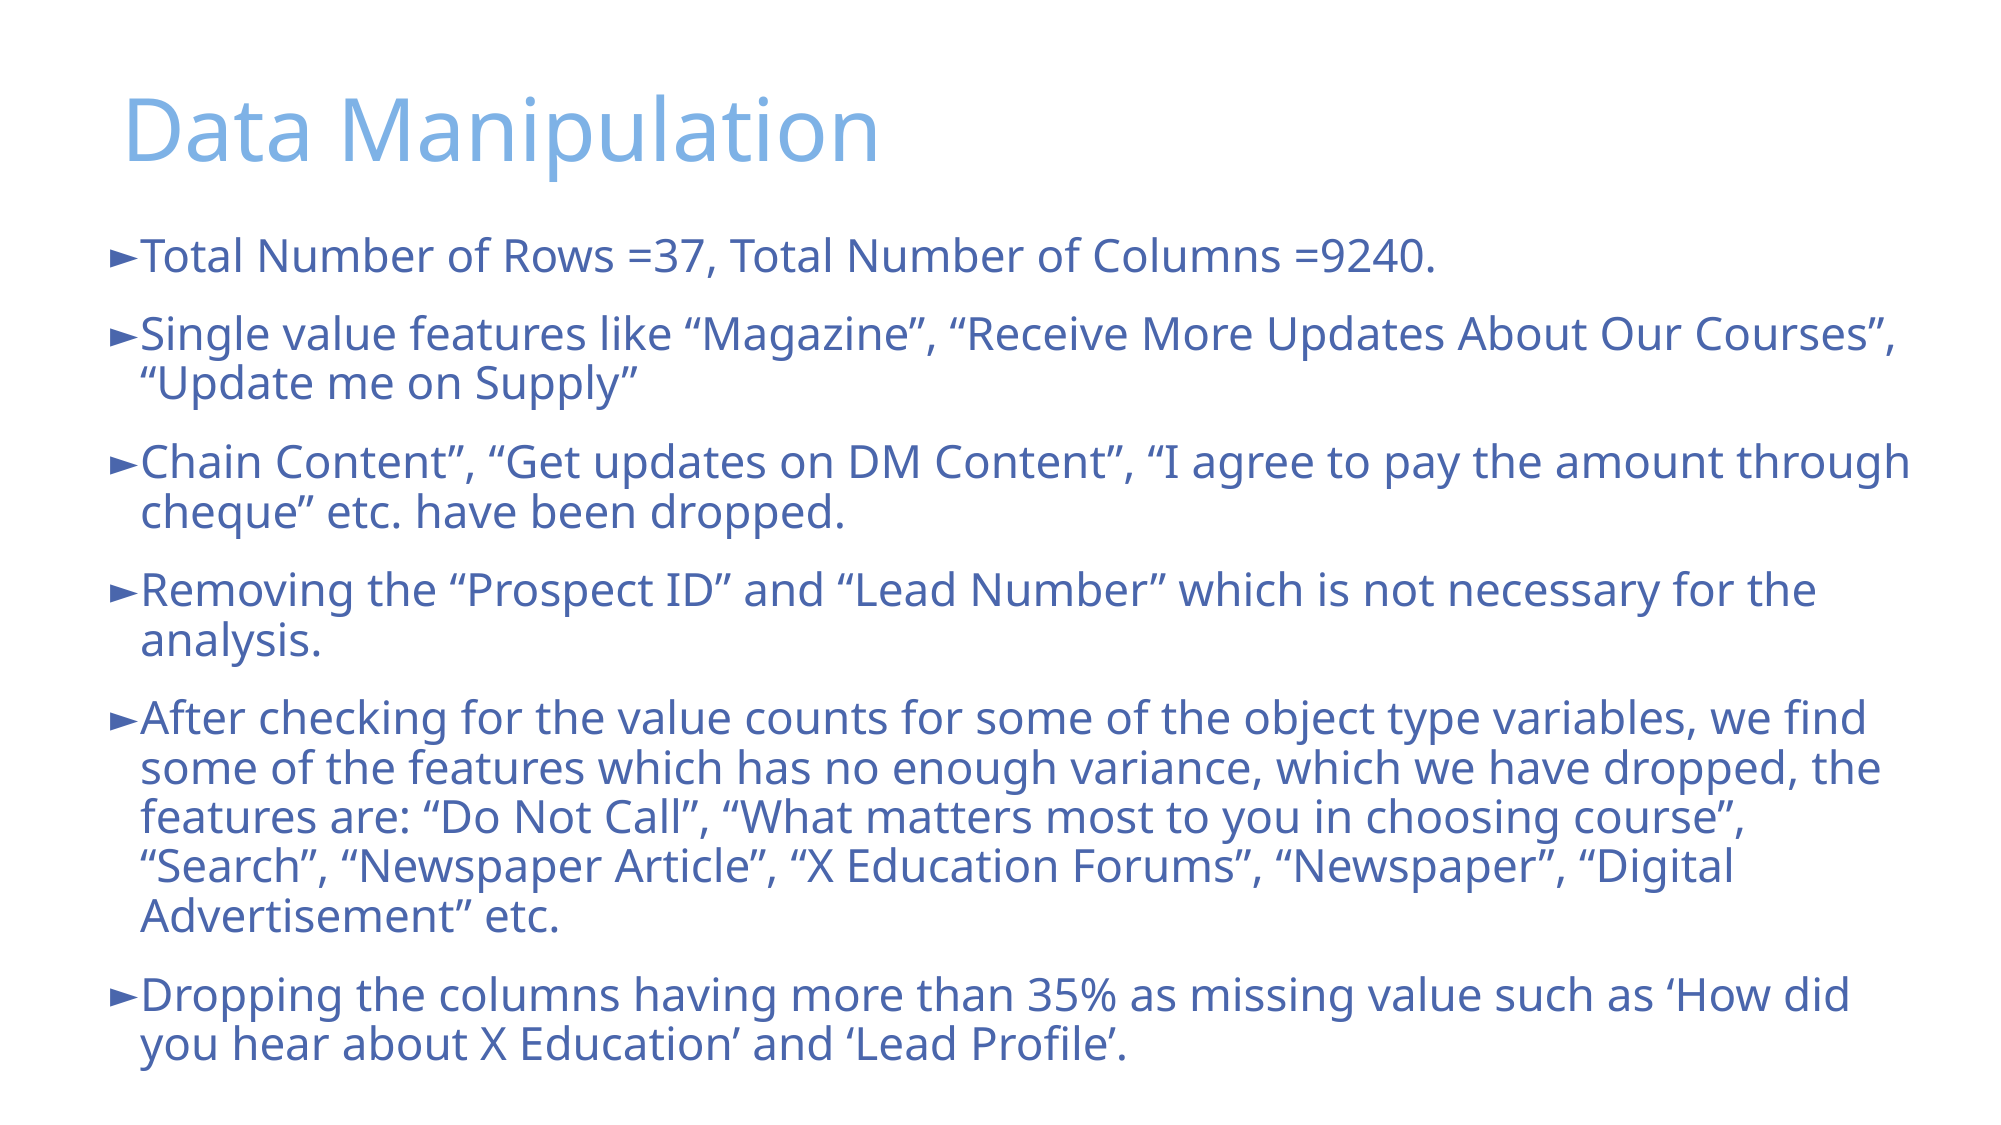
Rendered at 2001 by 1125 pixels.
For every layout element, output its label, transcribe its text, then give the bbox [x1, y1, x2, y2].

list Total Number of Rows =37, Total Number of Columns =9240. Single value features like “Magazine”, “Receive More Updates About Our Courses”, “Update me on Supply” Chain Content”, “Get updates on DM Content”, “I agree to pay the amount through cheque” etc. have been dropped. Removing the “Prospect ID” and “Lead Number” which is not necessary for the analysis. After checking for the value counts for some of the object type variables, we find some of the features which has no enough variance, which we have dropped, the features are: “Do Not Call”, “What matters most to you in choosing course”, “Search”, “Newspaper Article”, “X Education Forums”, “Newspaper”, “Digital Advertisement” etc. Dropping the columns having more than 35% as missing value such as ‘How did you hear about X Education’ and ‘Lead Profile’. [87, 224, 1943, 1125]
title Data Manipulation [106, 74, 954, 192]
